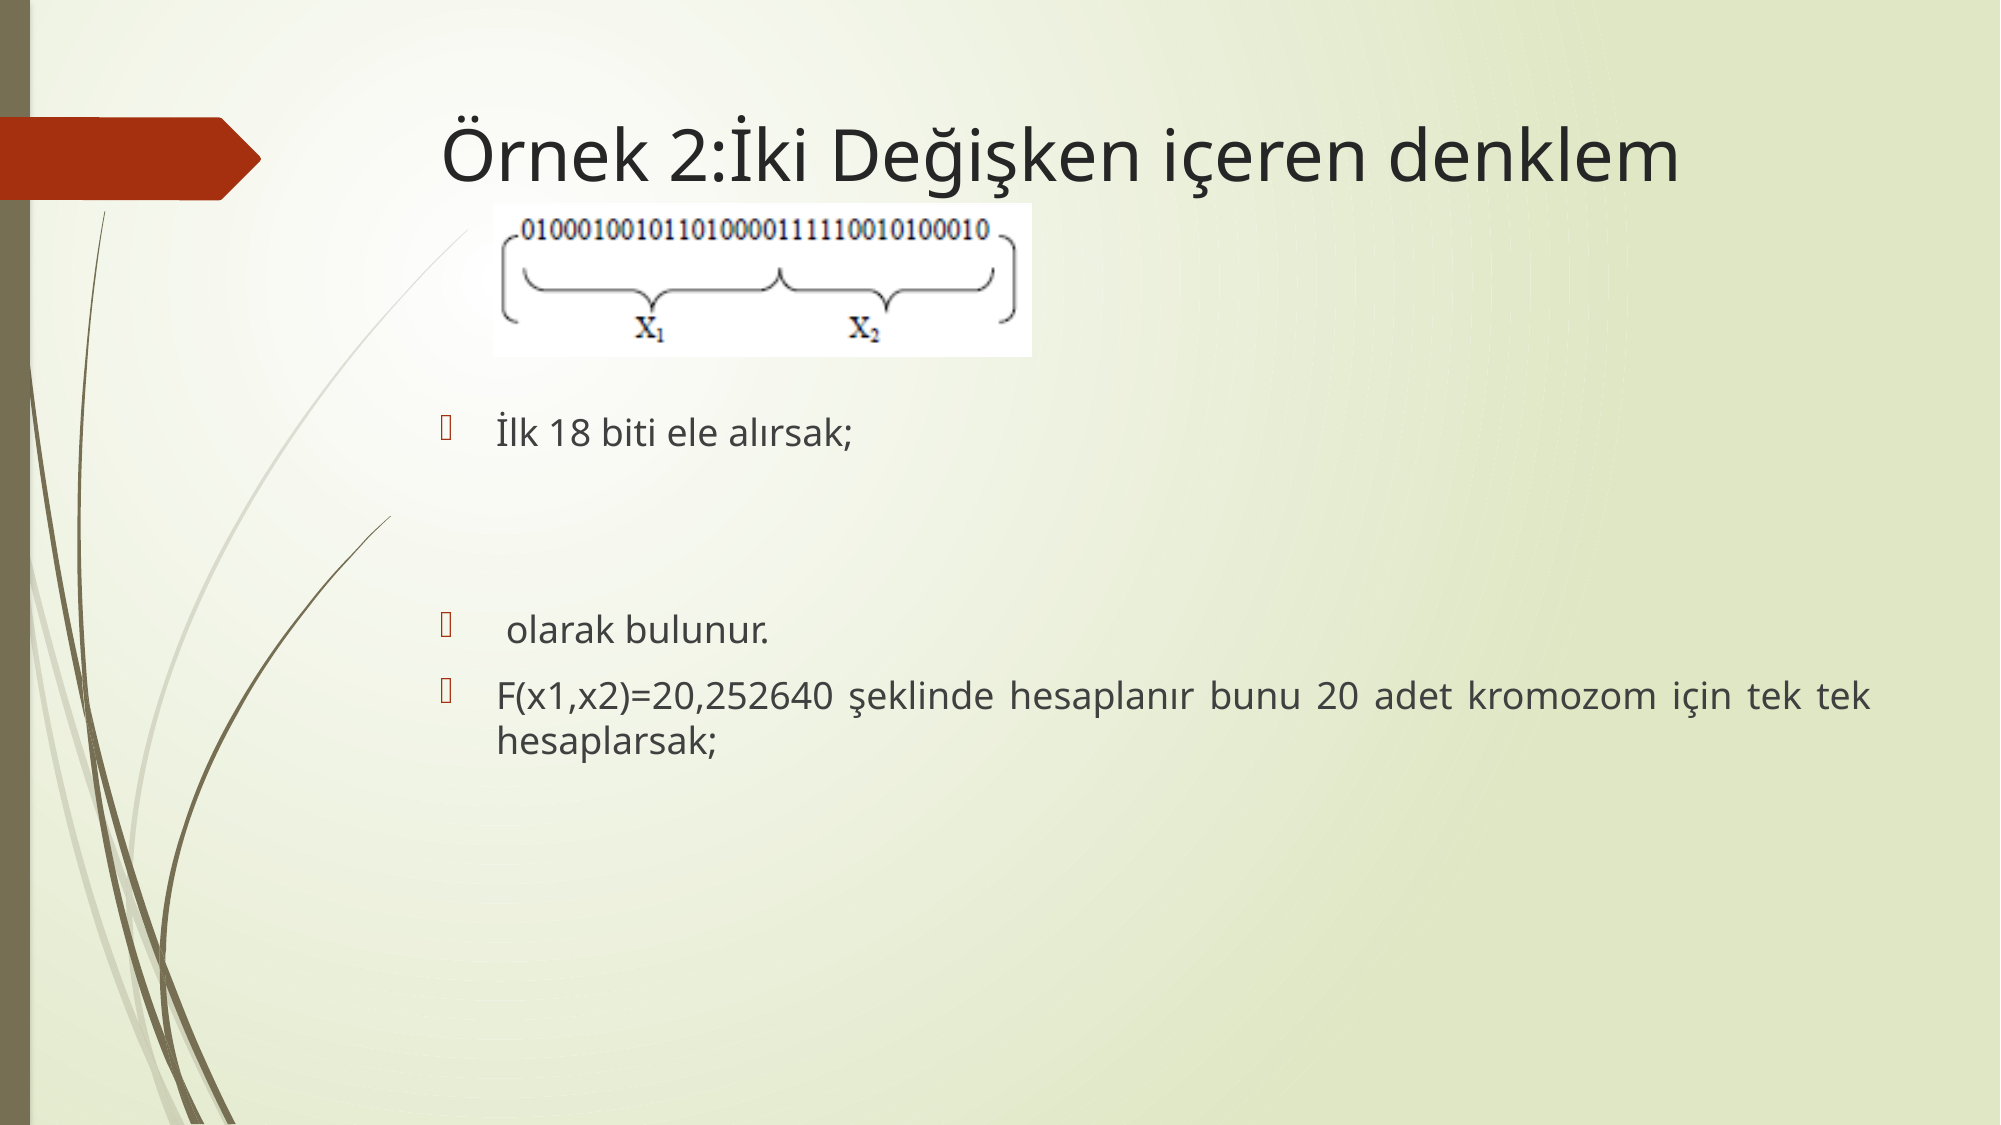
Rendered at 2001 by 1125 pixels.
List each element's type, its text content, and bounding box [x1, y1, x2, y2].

title Örnek 2:İki Değişken içeren denklem [425, 102, 1888, 204]
picture [493, 203, 1032, 358]
